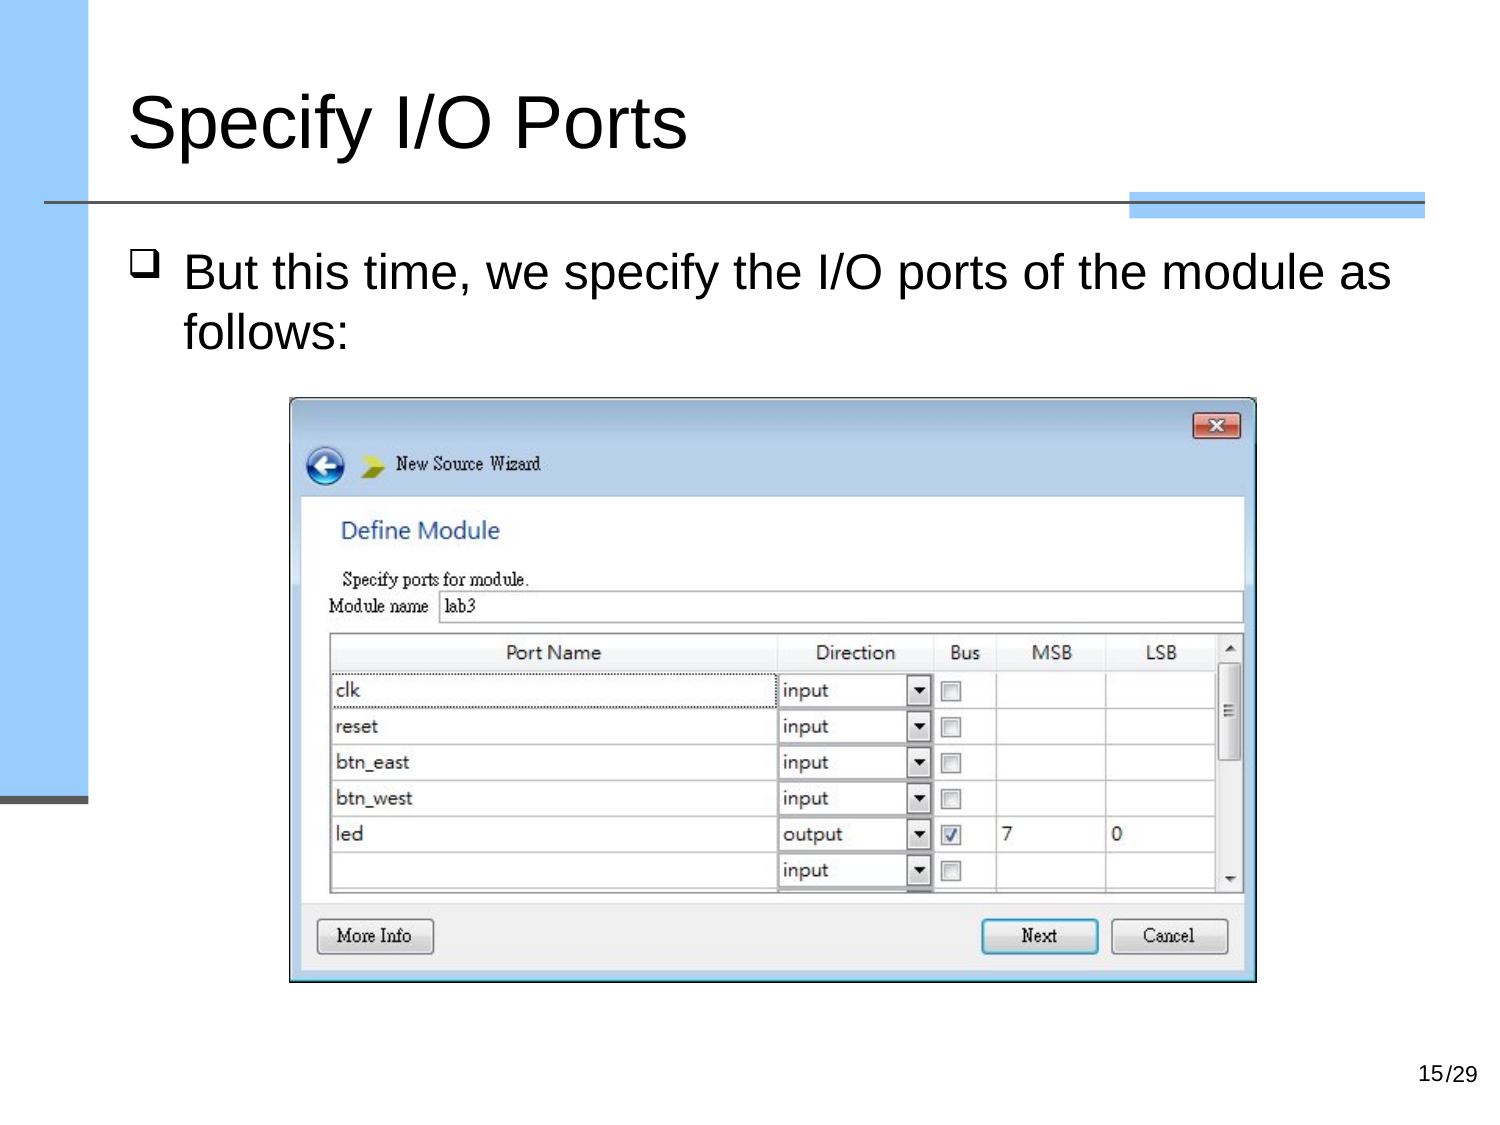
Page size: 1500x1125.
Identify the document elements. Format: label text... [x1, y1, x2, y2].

title Specify I/O Ports [112, 45, 1425, 192]
slide_number 15 [1074, 1042, 1459, 1103]
list But this time, we specify the I/O ports of the module as follows: [112, 231, 1425, 1005]
picture [288, 396, 1257, 984]
